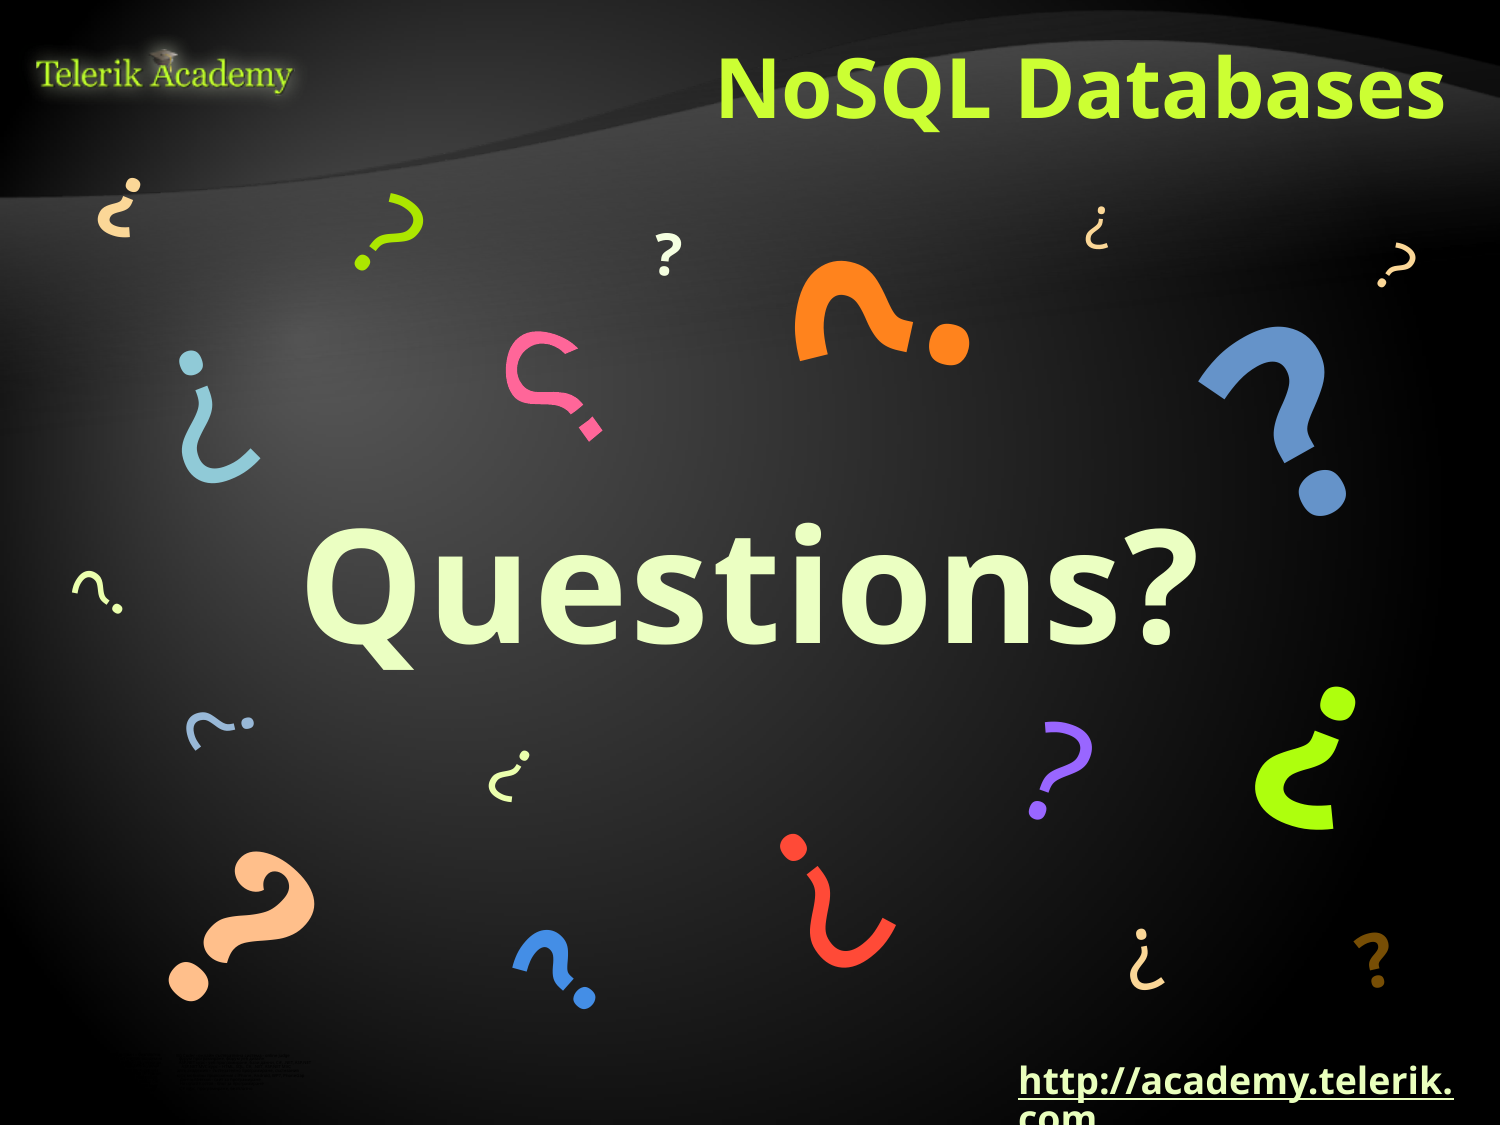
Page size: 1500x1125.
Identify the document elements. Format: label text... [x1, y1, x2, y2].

title NoSQL Databases [300, 24, 1463, 163]
picture [0, 0, 1500, 1125]
list http://academy.telerik.com [1003, 1050, 1481, 1111]
